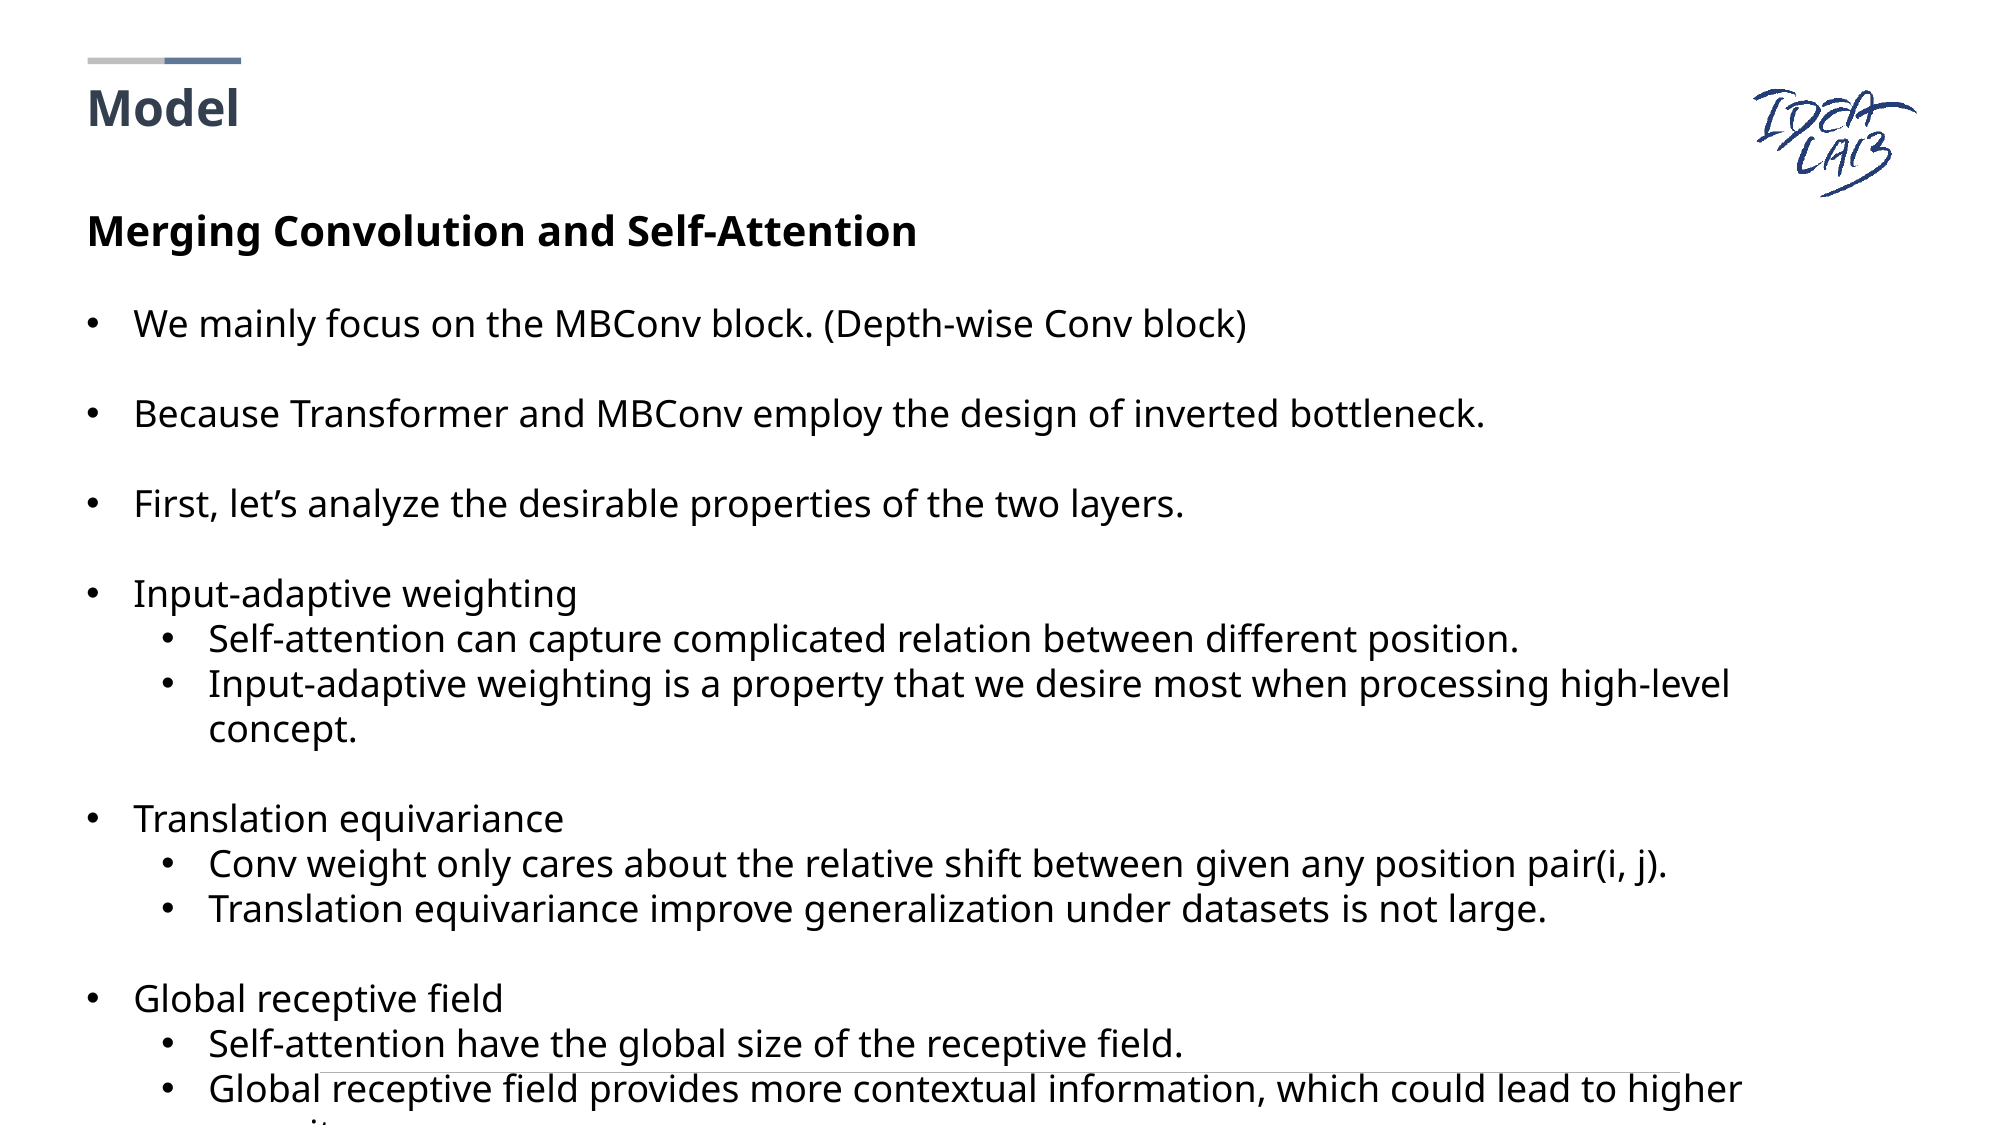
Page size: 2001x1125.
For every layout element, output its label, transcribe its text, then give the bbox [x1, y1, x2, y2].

text_box Model [71, 68, 1696, 144]
text_box Merging Convolution and Self-Attention We mainly focus on the MBConv block. (Depth-wise Conv block) Because Transformer and MBConv employ the design of inverted bottleneck. First, let’s analyze the desirable properties of the two layers. Input-adaptive weighting Self-attention can capture complicated relation between different position. Input-adaptive weighting is a property that we desire most when processing high-level concept. Translation equivariance Conv weight only cares about the relative shift between given any position pair(i, j). Translation equivariance improve generalization under datasets is not large. Global receptive field Self-attention have the global size of the receptive field. Global receptive field provides more contextual information, which could lead to higher capacity. [71, 197, 1892, 1125]
picture [1750, 83, 1919, 202]
